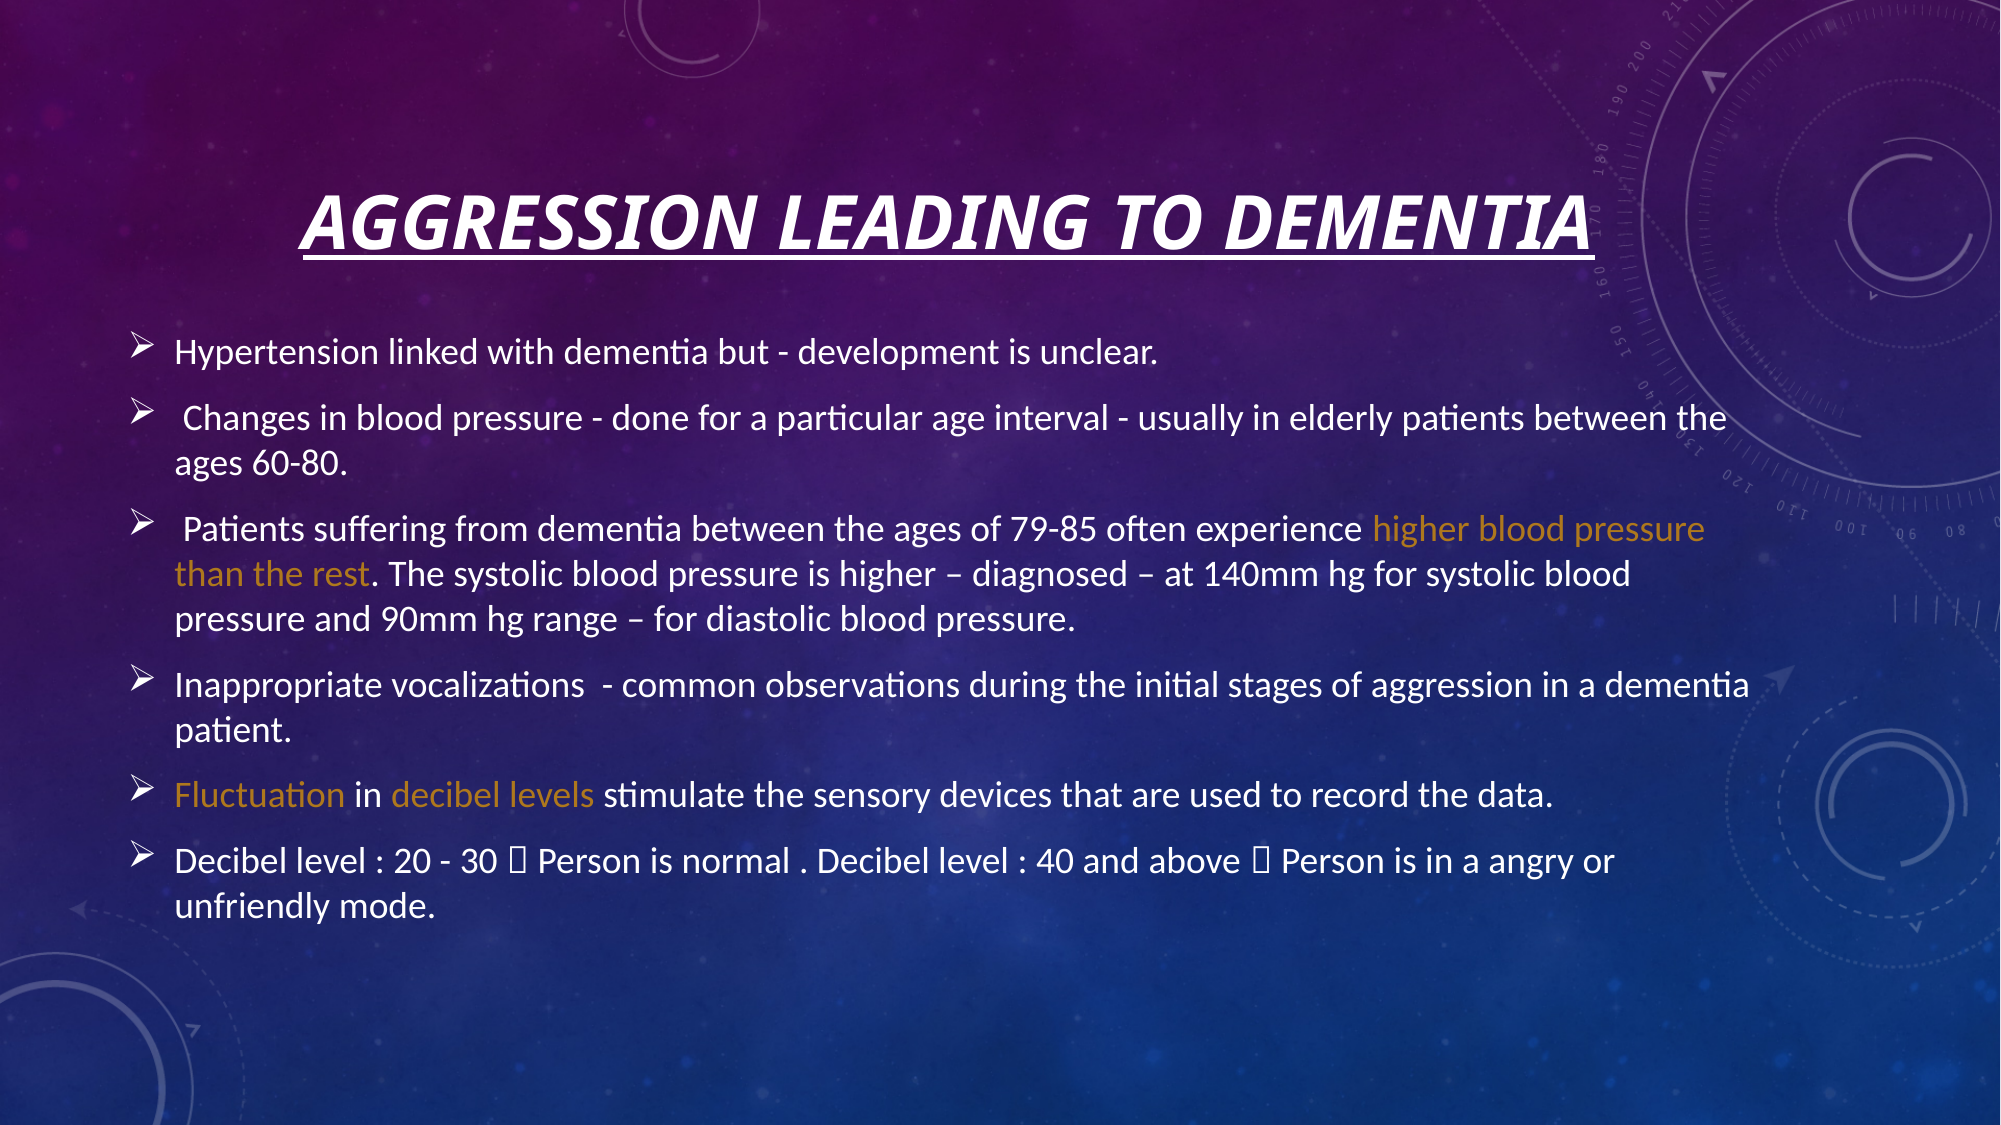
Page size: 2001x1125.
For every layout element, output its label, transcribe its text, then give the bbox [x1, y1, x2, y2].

list Hypertension linked with dementia but - development is unclear. Changes in blood pressure - done for a particular age interval - usually in elderly patients between the ages 60-80. Patients suffering from dementia between the ages of 79-85 often experience higher blood pressure than the rest. The systolic blood pressure is higher – diagnosed – at 140mm hg for systolic blood pressure and 90mm hg range – for diastolic blood pressure. Inappropriate vocalizations - common observations during the initial stages of aggression in a dementia patient. Fluctuation in decibel levels stimulate the sensory devices that are used to record the data. Decibel level : 20 - 30  Person is normal . Decibel level : 40 and above  Person is in a angry or unfriendly mode. [112, 351, 1775, 1034]
title Aggression leading to dementia [112, 99, 1775, 339]
picture [0, 0, 2001, 1125]
